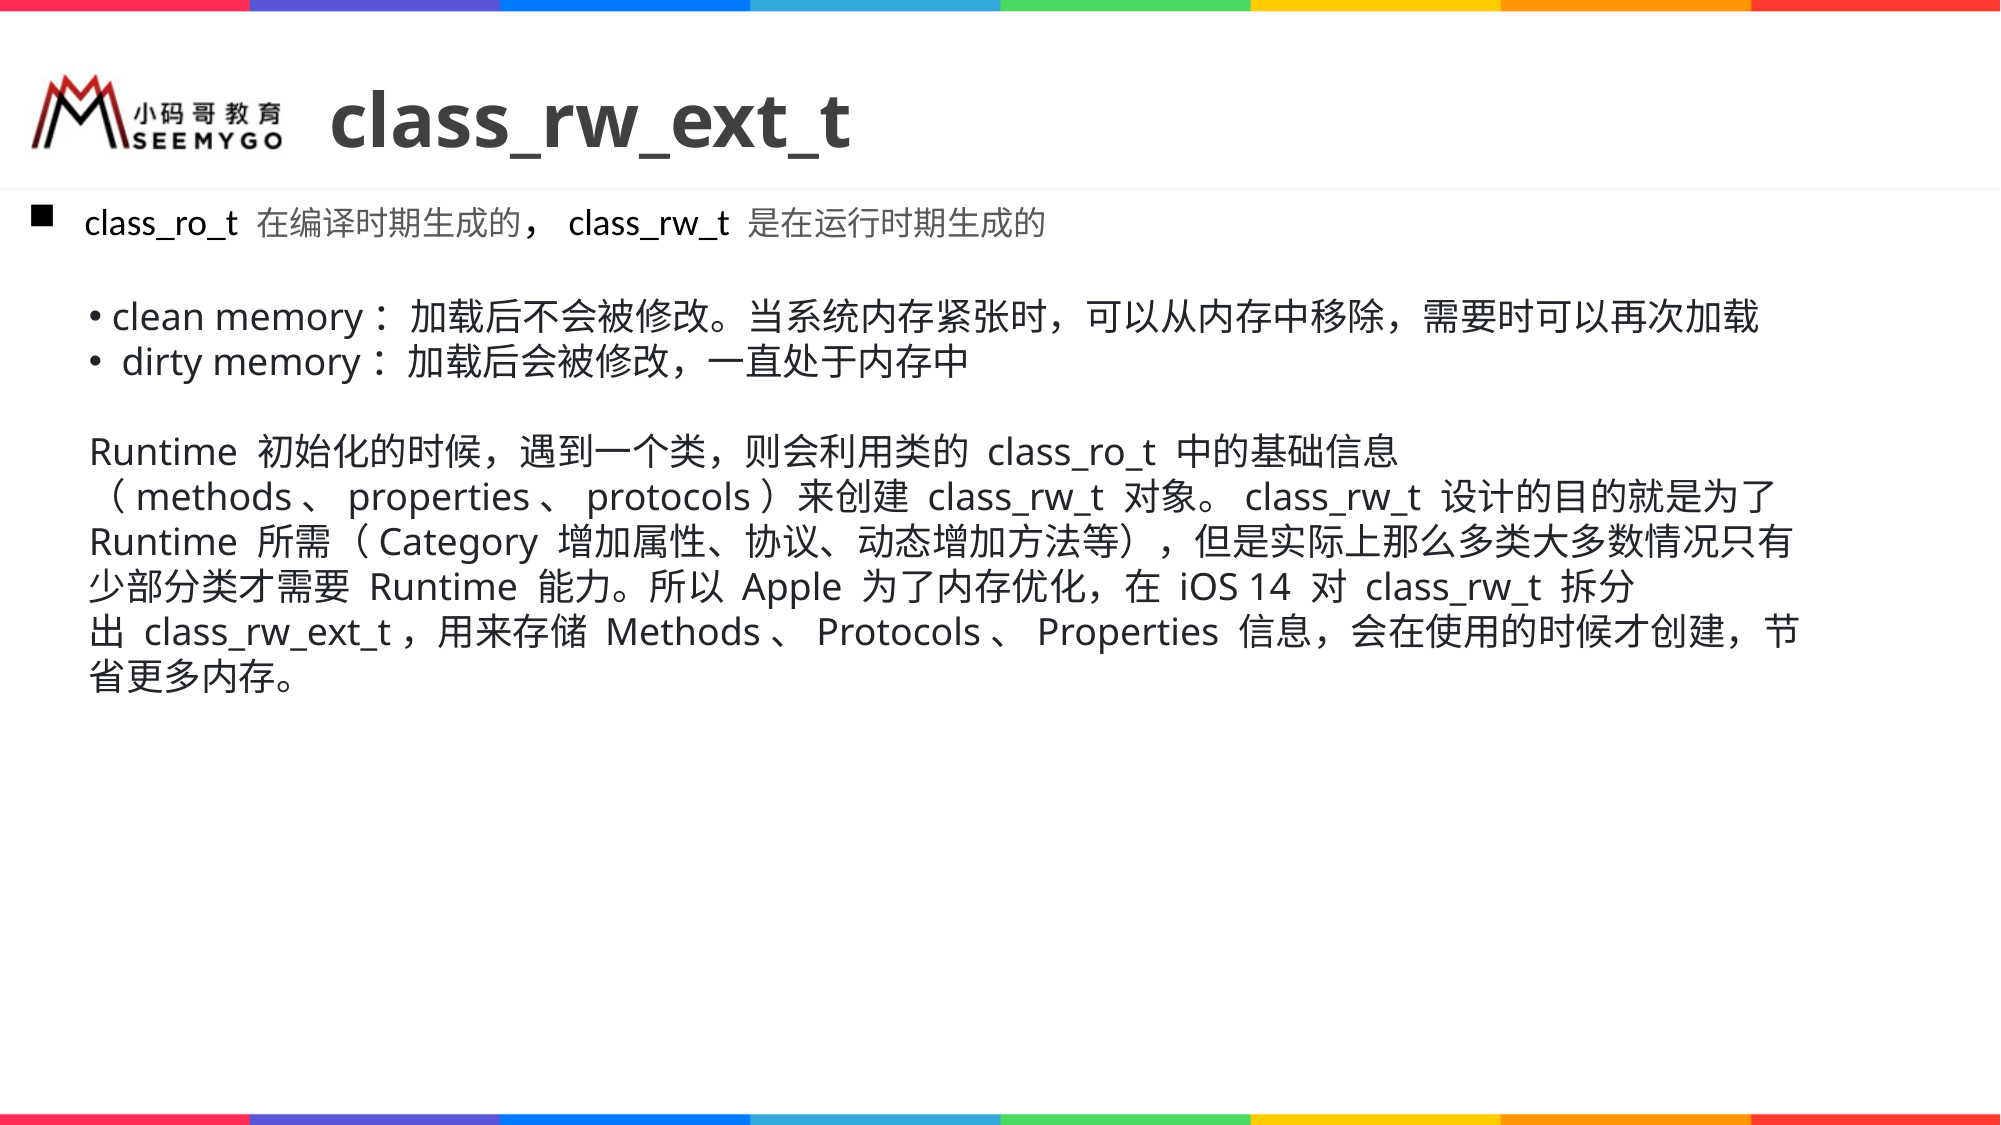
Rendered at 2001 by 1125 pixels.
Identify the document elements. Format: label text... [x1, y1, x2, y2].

text_box clean memory：加载后不会被修改。当系统内存紧张时，可以从内存中移除，需要时可以再次加载 dirty memory：加载后会被修改，一直处于内存中 Runtime 初始化的时候，遇到一个类，则会利用类的 class_ro_t 中的基础信息（methods、properties、protocols）来创建 class_rw_t 对象。class_rw_t 设计的目的就是为了 Runtime 所需（Category 增加属性、协议、动态增加方法等），但是实际上那么多类大多数情况只有少部分类才需要 Runtime 能力。所以 Apple 为了内存优化，在 iOS 14 对 class_rw_t 拆分出 class_rw_ext_t，用来存储 Methods、Protocols、Properties 信息，会在使用的时候才创建，节省更多内存。 [74, 285, 1847, 706]
text_box class_ro_t 在编译时期生成的，class_rw_t 是在运行时期生成的 [13, 190, 1956, 251]
title class_rw_ext_t [314, 64, 1968, 182]
picture [0, 0, 2001, 1125]
